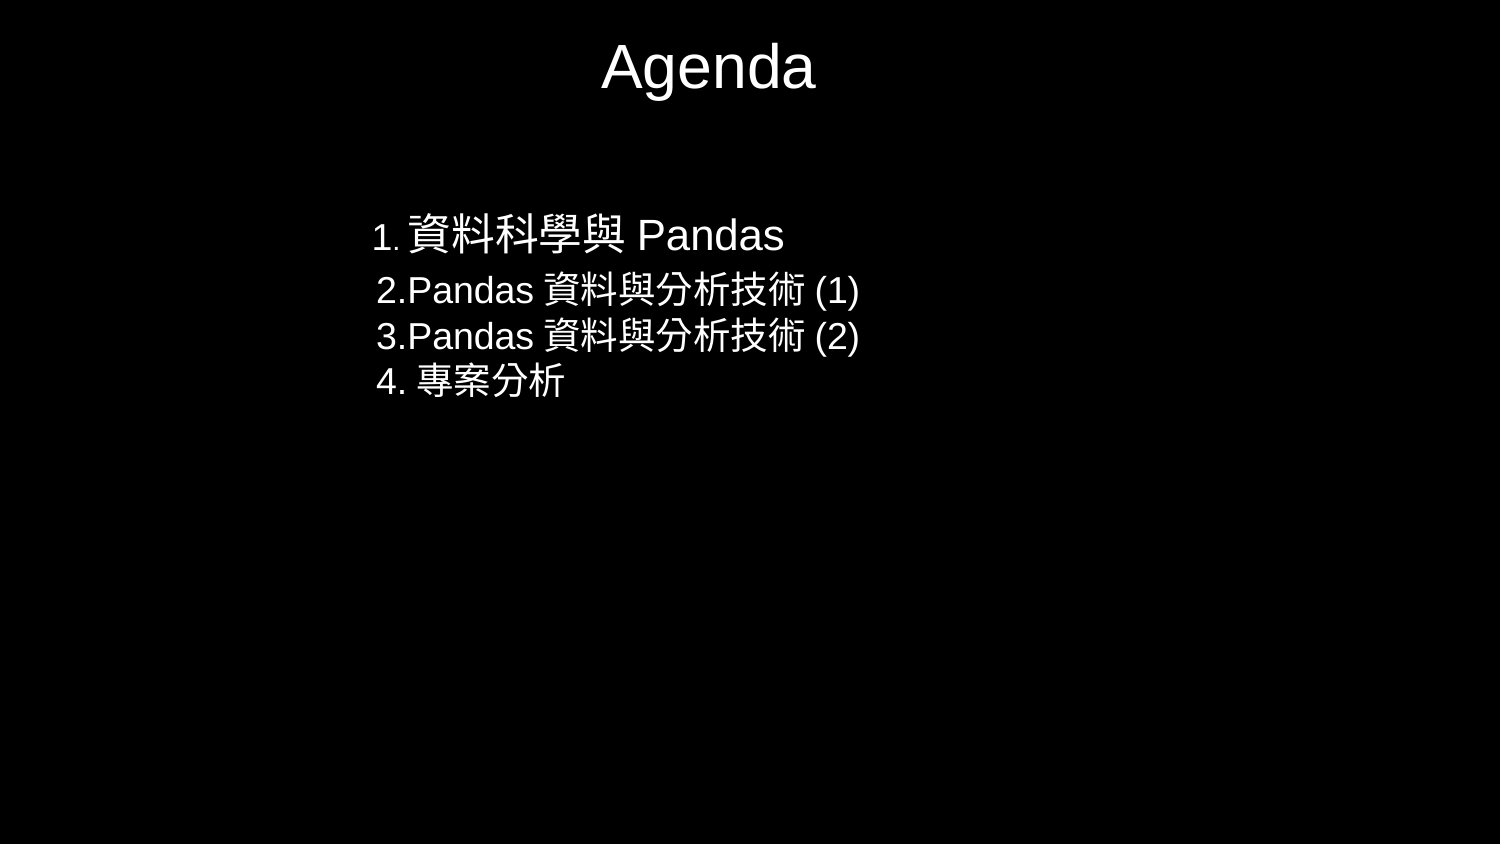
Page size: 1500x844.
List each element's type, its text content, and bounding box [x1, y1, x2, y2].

text_box 1.資料科學與Pandas 2.Pandas資料與分析技術(1) 3.Pandas資料與分析技術(2) 4.專案分析 [214, 192, 1418, 440]
list Agenda [68, 0, 1467, 111]
